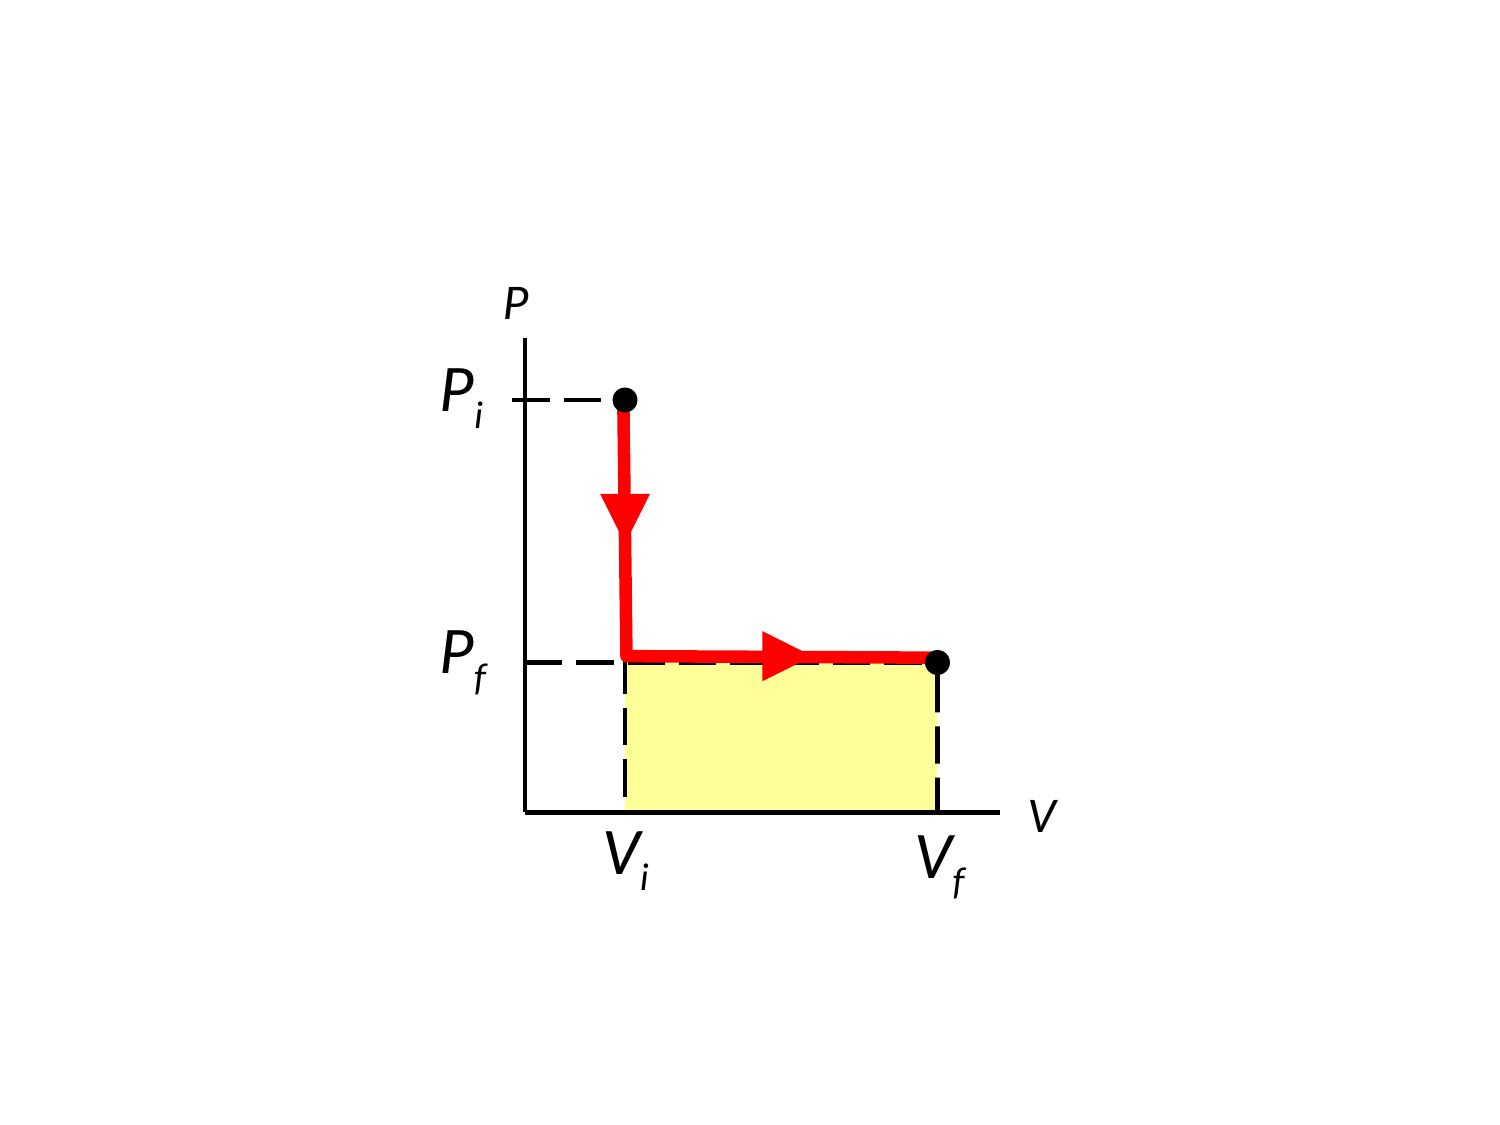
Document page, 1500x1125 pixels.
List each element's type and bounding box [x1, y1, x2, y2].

text_box [424, 261, 1101, 901]
